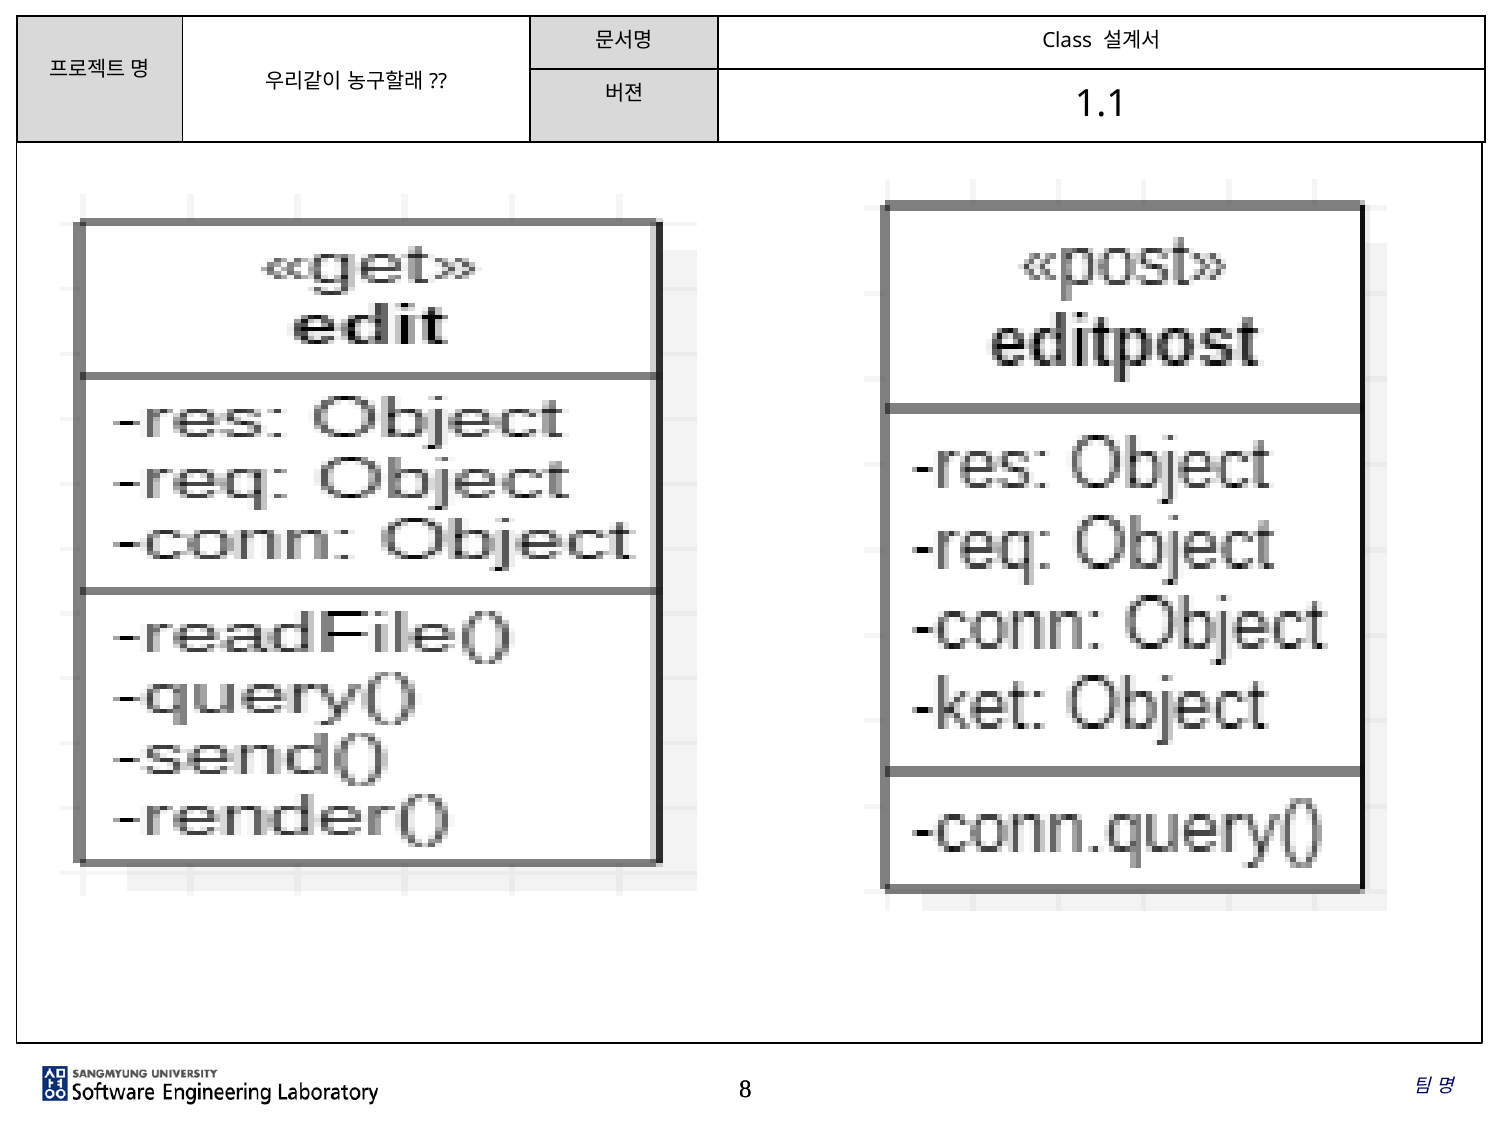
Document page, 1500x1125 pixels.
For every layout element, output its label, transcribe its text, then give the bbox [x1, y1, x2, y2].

table_header 우리같이 농구할래?? [183, 17, 529, 141]
picture [59, 194, 697, 897]
picture [864, 179, 1387, 912]
table_cell 1.1 [719, 70, 1484, 141]
table_header Class 설계서 [719, 17, 1484, 68]
table_header 프로젝트 명 [18, 17, 182, 141]
footer 팀 명 [994, 1060, 1454, 1110]
picture [42, 1066, 382, 1106]
table_header 문서명 [531, 17, 717, 68]
table_cell 버젼 [531, 70, 717, 141]
